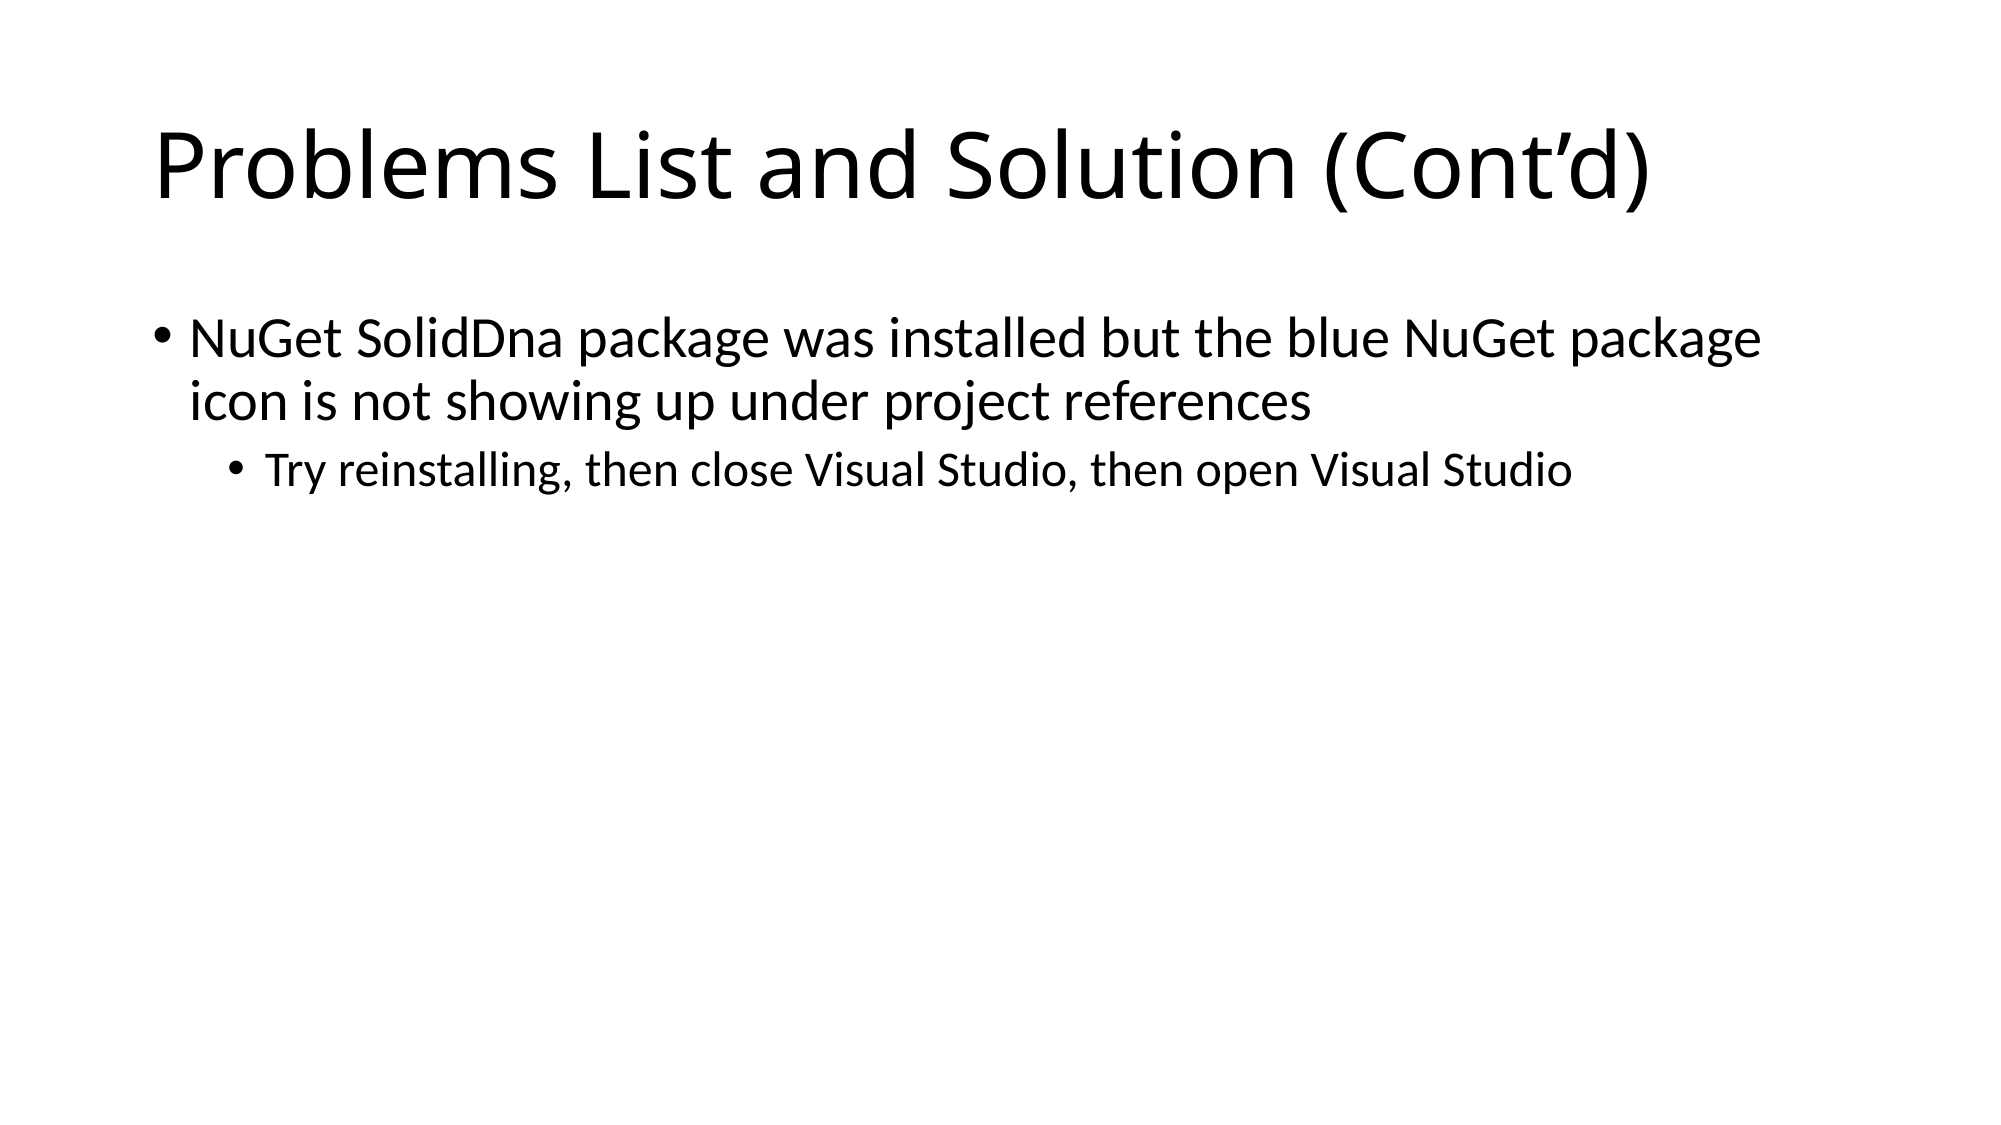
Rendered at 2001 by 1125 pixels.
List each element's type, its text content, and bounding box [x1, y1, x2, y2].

list NuGet SolidDna package was installed but the blue NuGet package icon is not showing up under project references Try reinstalling, then close Visual Studio, then open Visual Studio [137, 299, 1863, 1014]
title Problems List and Solution (Cont’d) [137, 59, 1863, 278]
